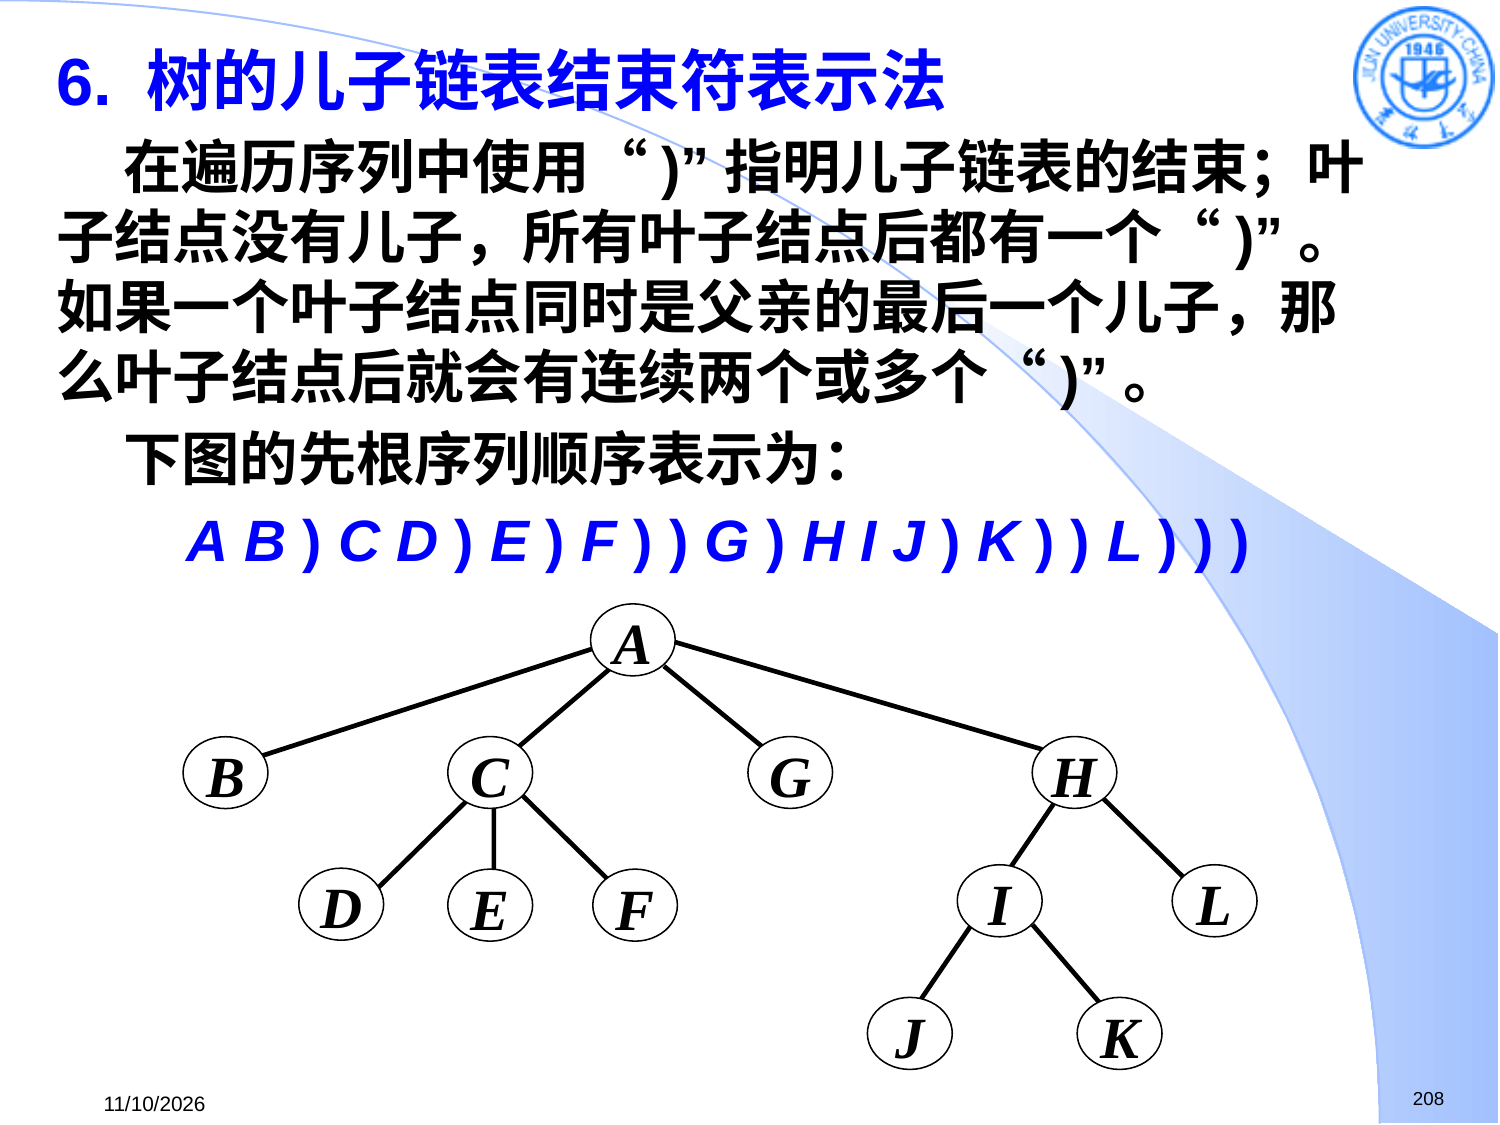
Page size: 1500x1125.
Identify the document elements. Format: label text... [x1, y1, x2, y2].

picture [1353, 6, 1495, 149]
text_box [182, 603, 1258, 1070]
list 6. 树的儿子链表结束符表示法 在遍历序列中使用“)”指明儿子链表的结束；叶子结点没有儿子，所有叶子结点后都有一个“)”。如果一个叶子结点同时是父亲的最后一个儿子，那么叶子结点后就会有连续两个或多个“)”。 下图的先根序列顺序表示为： A B ) C D ) E ) F ) ) G ) H I J ) K ) ) L ) ) ) [41, 31, 1406, 610]
